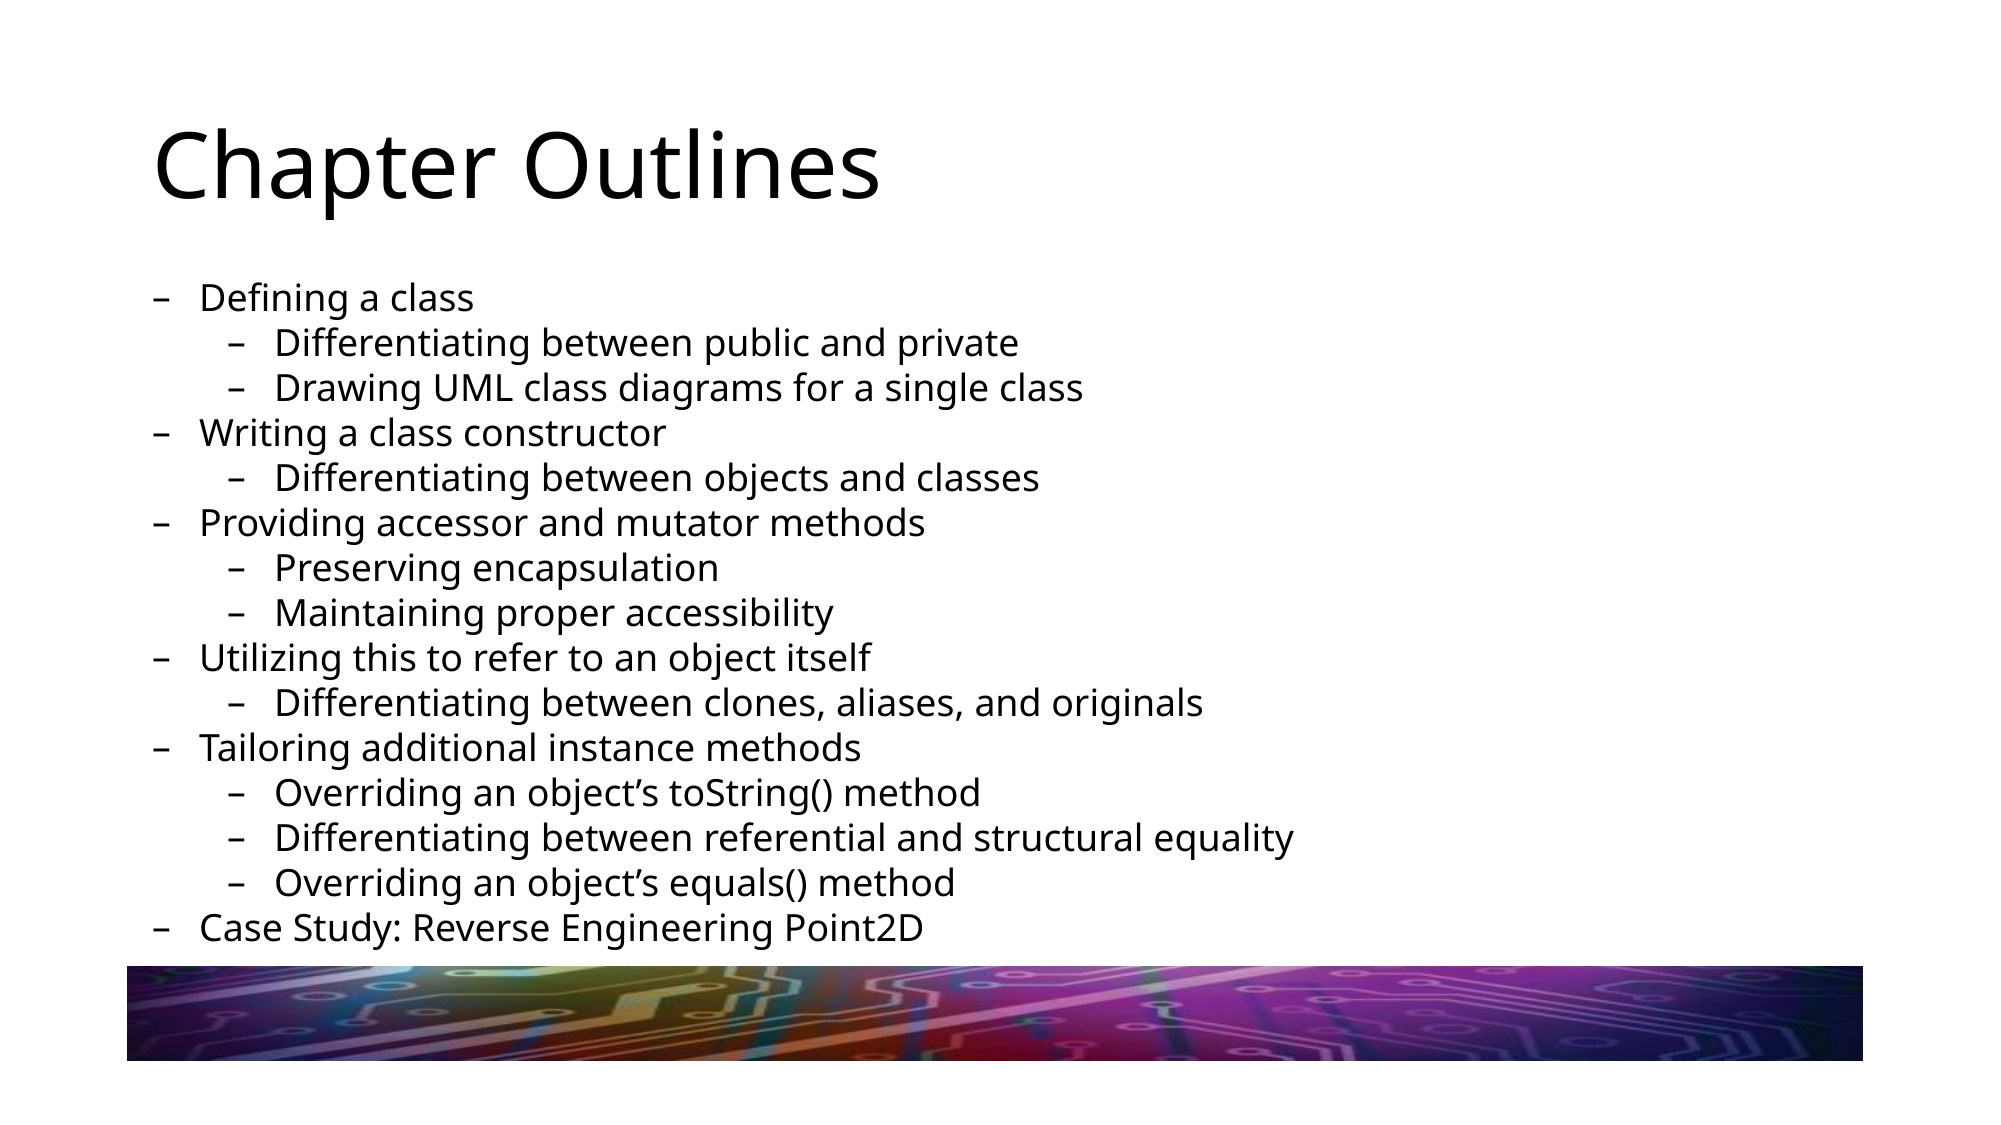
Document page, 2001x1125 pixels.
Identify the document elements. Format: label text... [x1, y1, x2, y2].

text_box Defining a class Differentiating between public and private Drawing UML class diagrams for a single class Writing a class constructor Differentiating between objects and classes Providing accessor and mutator methods Preserving encapsulation Maintaining proper accessibility Utilizing this to refer to an object itself Differentiating between clones, aliases, and originals Tailoring additional instance methods Overriding an object’s toString() method Differentiating between referential and structural equality Overriding an object’s equals() method Case Study: Reverse Engineering Point2D [137, 892, 1848, 956]
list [136, 298, 1863, 892]
text_box Defining a class Differentiating between public and private Drawing UML class diagrams for a single class Writing a class constructor Differentiating between objects and classes Providing accessor and mutator methods Preserving encapsulation Maintaining proper accessibility Utilizing this to refer to an object itself Differentiating between clones, aliases, and originals Tailoring additional instance methods Overriding an object’s toString() method Differentiating between referential and structural equality Overriding an object’s equals() method Case Study: Reverse Engineering Point2D [137, 266, 1848, 298]
picture [126, 965, 1863, 1061]
title Chapter Outlines [137, 59, 1863, 278]
